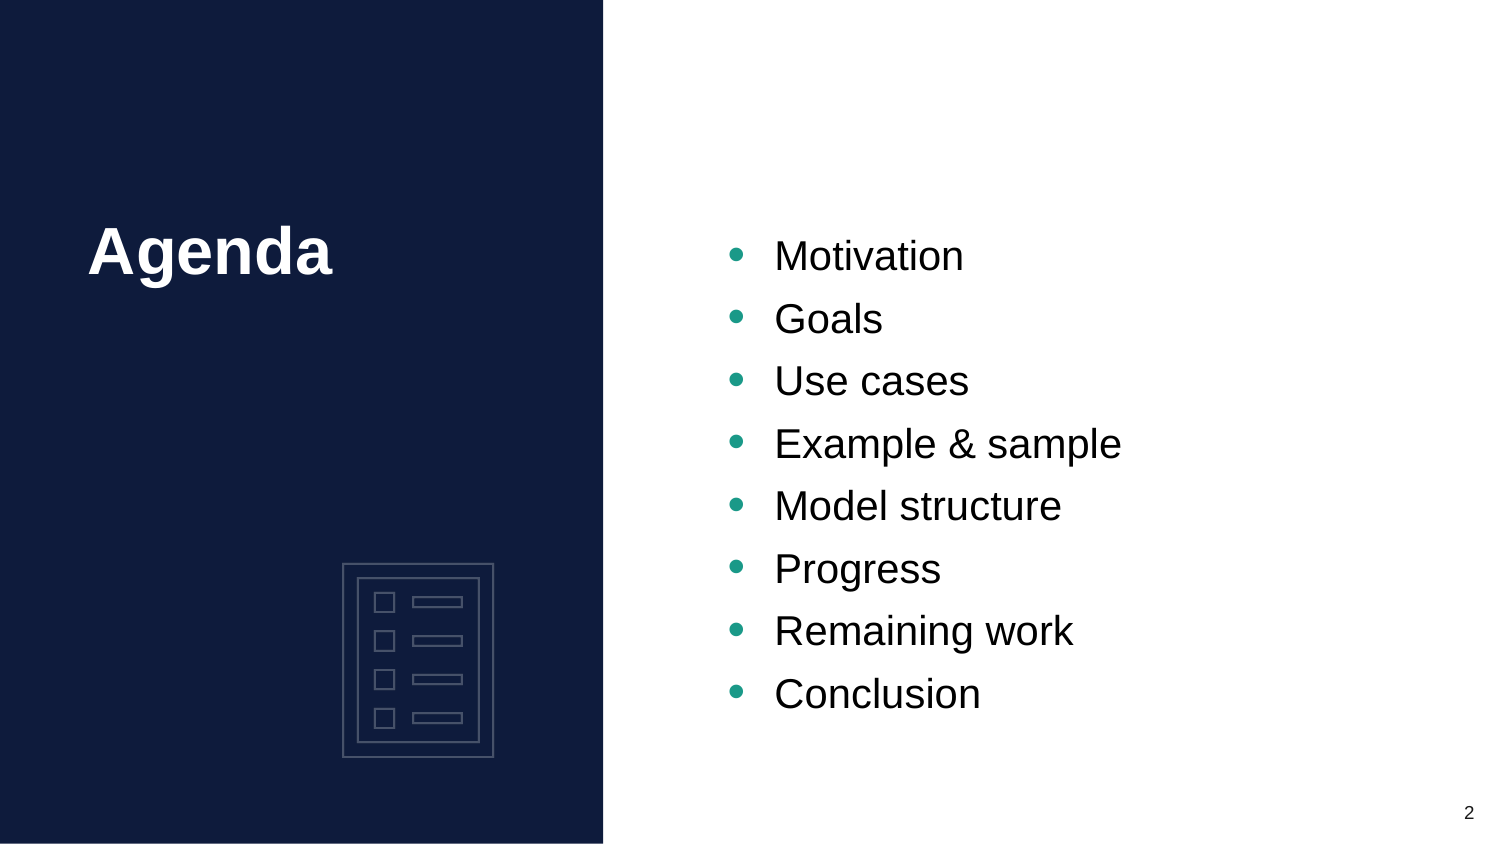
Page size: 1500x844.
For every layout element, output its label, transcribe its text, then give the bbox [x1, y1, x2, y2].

text_box Motivation Goals Use cases Example & sample Model structure Progress Remaining work Conclusion [712, 209, 1456, 724]
text_box Agenda [87, 207, 510, 288]
picture [301, 543, 535, 777]
